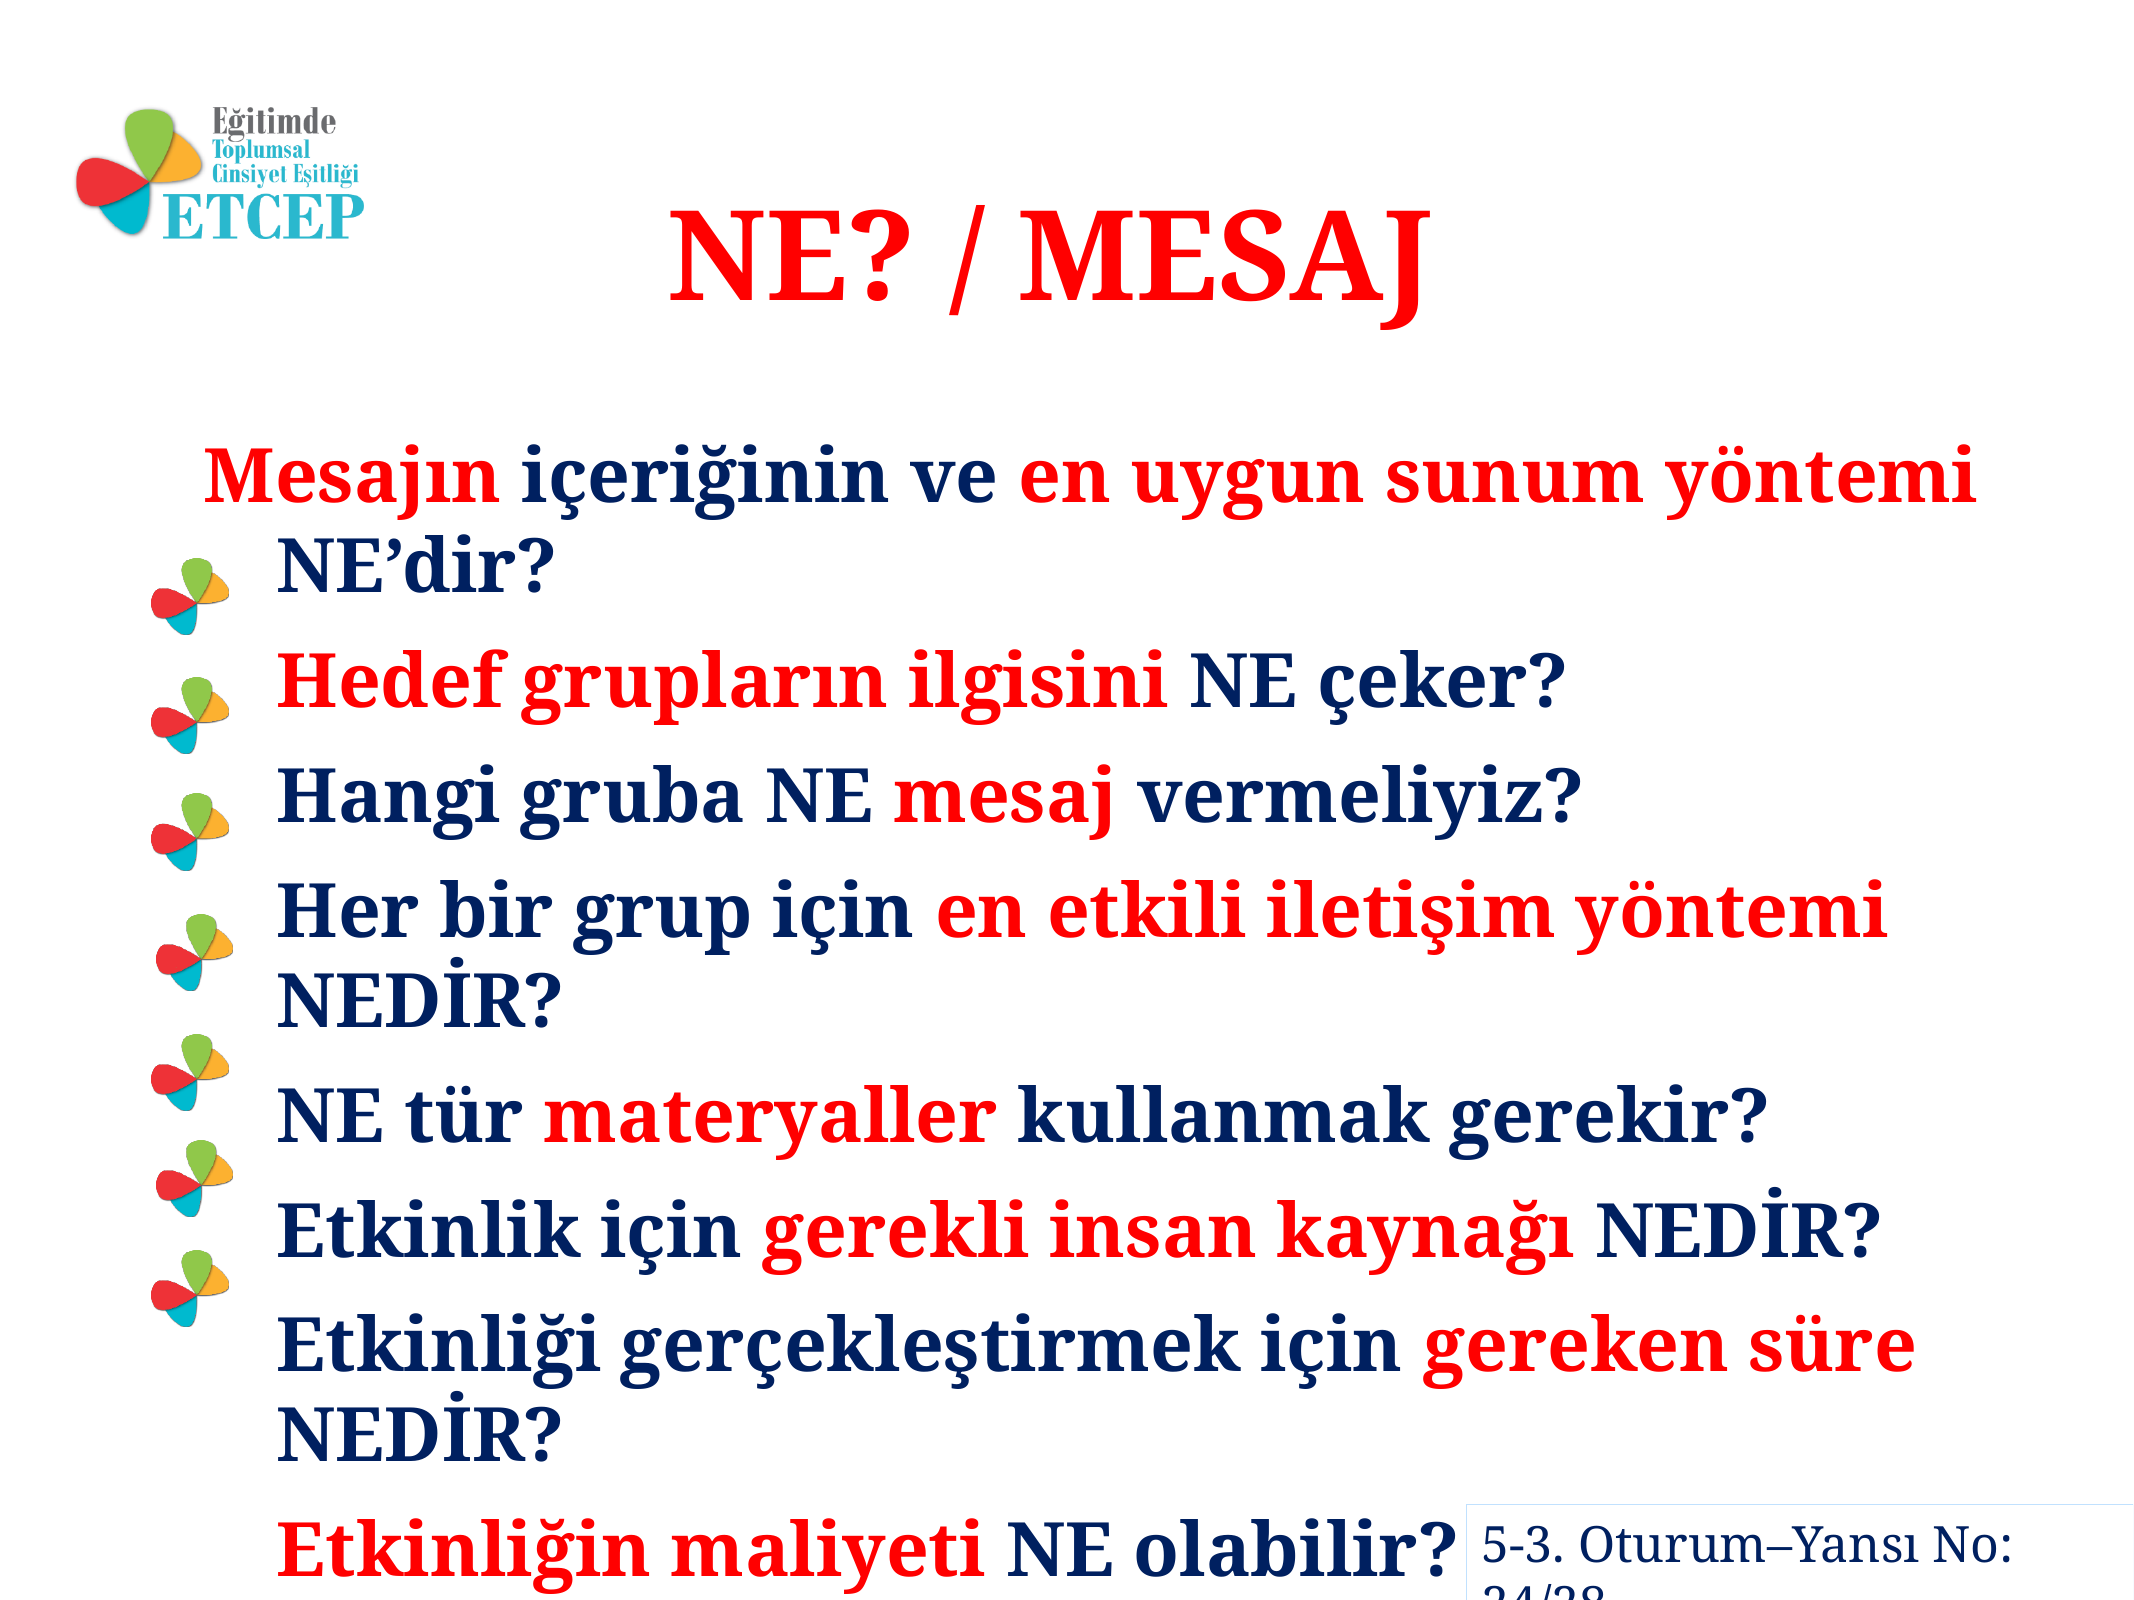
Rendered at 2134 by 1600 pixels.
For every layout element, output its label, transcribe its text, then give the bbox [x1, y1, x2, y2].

text_box 5-3. Oturum–Yansı No: 24/28 [1466, 1504, 2134, 1600]
picture [151, 1250, 229, 1327]
title NE? / MESAJ [155, 72, 1978, 428]
picture [156, 914, 233, 991]
picture [151, 677, 229, 754]
picture [151, 558, 229, 635]
list Mesajın içeriğinin ve en uygun sunum yöntemi NE’dir? Hedef grupların ilgisini NE çeker? Hangi gruba NE mesaj vermeliyiz? Her bir grup için en etkili iletişim yöntemi NEDİR? NE tür materyaller kullanmak gerekir? Etkinlik için gerekli insan kaynağı NEDİR? Etkinliği gerçekleştirmek için gereken süre NEDİR? Etkinliğin maliyeti NE olabilir? [203, 426, 2043, 1351]
picture [151, 793, 229, 871]
picture [156, 1140, 233, 1217]
picture [72, 105, 364, 239]
picture [151, 1034, 229, 1111]
